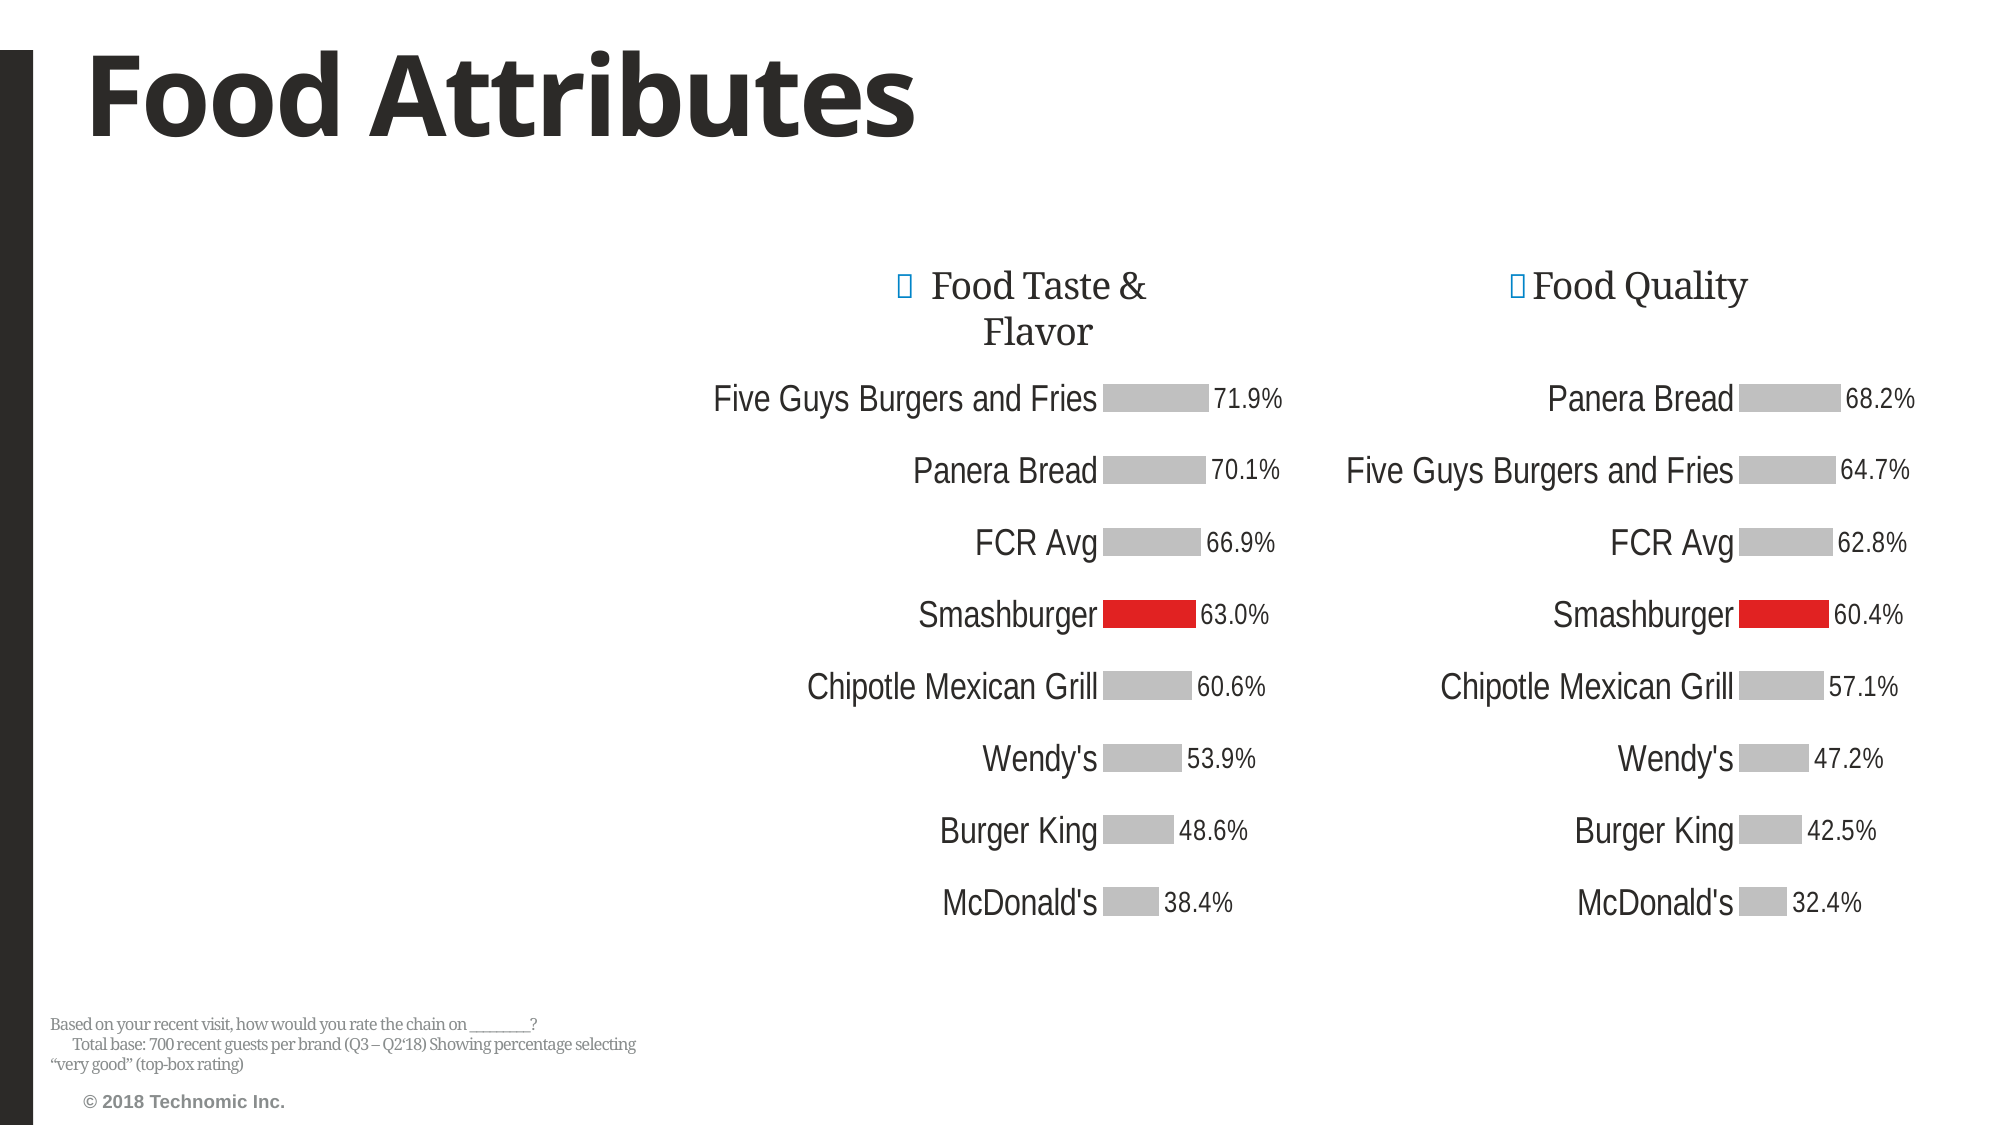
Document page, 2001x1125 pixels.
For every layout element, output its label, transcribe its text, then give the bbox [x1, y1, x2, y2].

list Food Quality [1512, 262, 1769, 338]
list Based on your recent visit, how would you rate the chain on _________? Total base: 700 recent guests per brand (Q3 – Q2‘18) Showing percentage selecting “very good” (top-box rating) [50, 1014, 653, 1094]
chart [1345, 349, 1917, 951]
list Food Taste & Flavor [900, 262, 1177, 338]
chart [713, 349, 1284, 951]
title Food Attributes [83, 50, 1700, 179]
